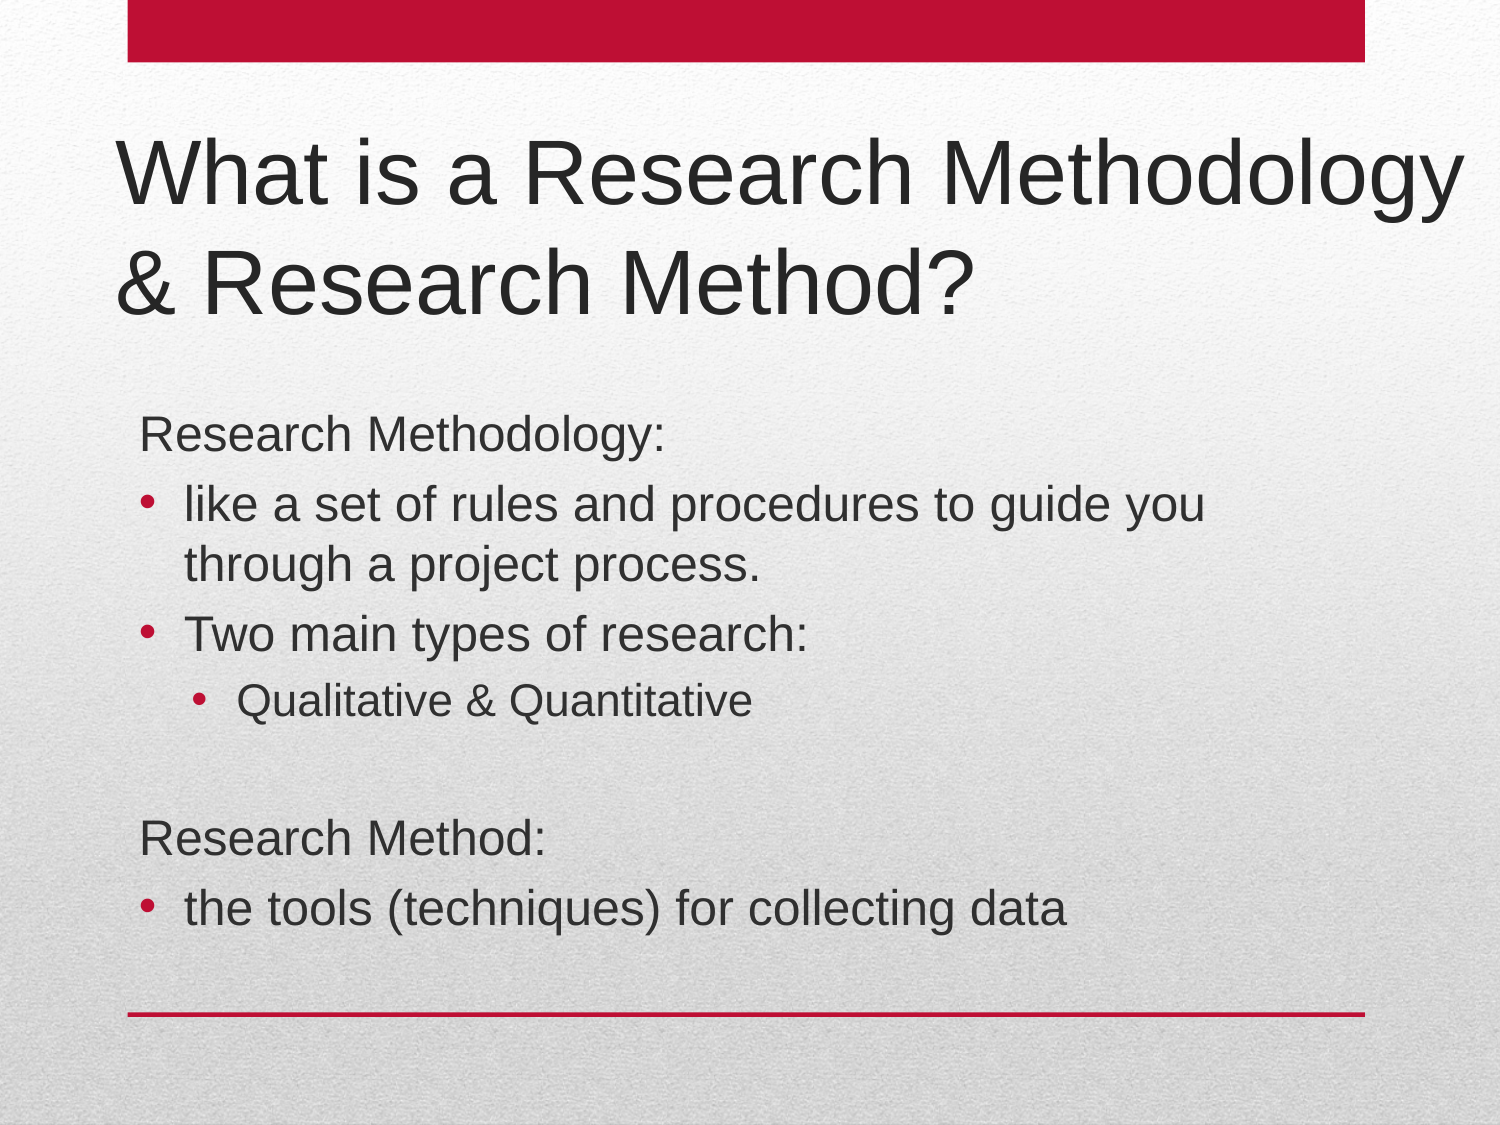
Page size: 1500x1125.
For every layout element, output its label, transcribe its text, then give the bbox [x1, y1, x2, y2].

title What is a Research Methodology & Research Method? [100, 78, 1500, 341]
list Research Methodology: like a set of rules and procedures to guide you through a project process. Two main types of research: Qualitative & Quantitative Research Method: the tools (techniques) for collecting data [123, 349, 1362, 988]
